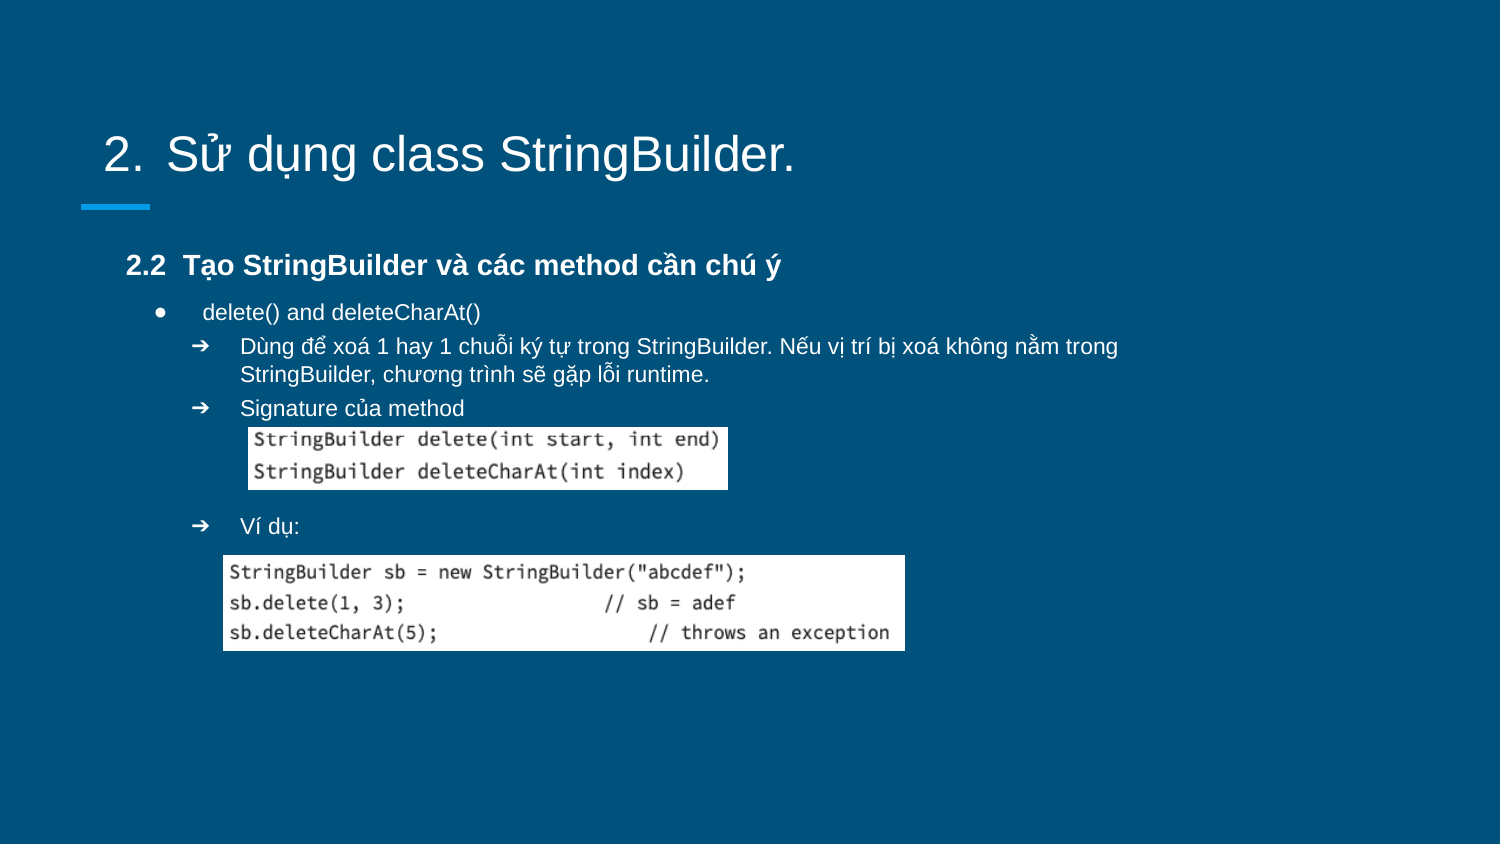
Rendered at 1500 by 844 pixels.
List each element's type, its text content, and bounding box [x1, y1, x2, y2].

title Sử dụng class StringBuilder. [76, 112, 1230, 191]
list Dùng để xoá 1 hay 1 chuỗi ký tự trong StringBuilder. Nếu vị trí bị xoá không nằm trong StringBuilder, chương trình sẽ gặp lỗi runtime. [150, 331, 1249, 388]
list delete() and deleteCharAt() [112, 293, 1266, 330]
list Ví dụ: [150, 507, 1249, 544]
picture [249, 428, 727, 489]
list 2.2 Tạo StringBuilder và các method cần chú ý [101, 242, 1255, 286]
list Signature của method [150, 392, 1249, 423]
picture [224, 556, 904, 650]
